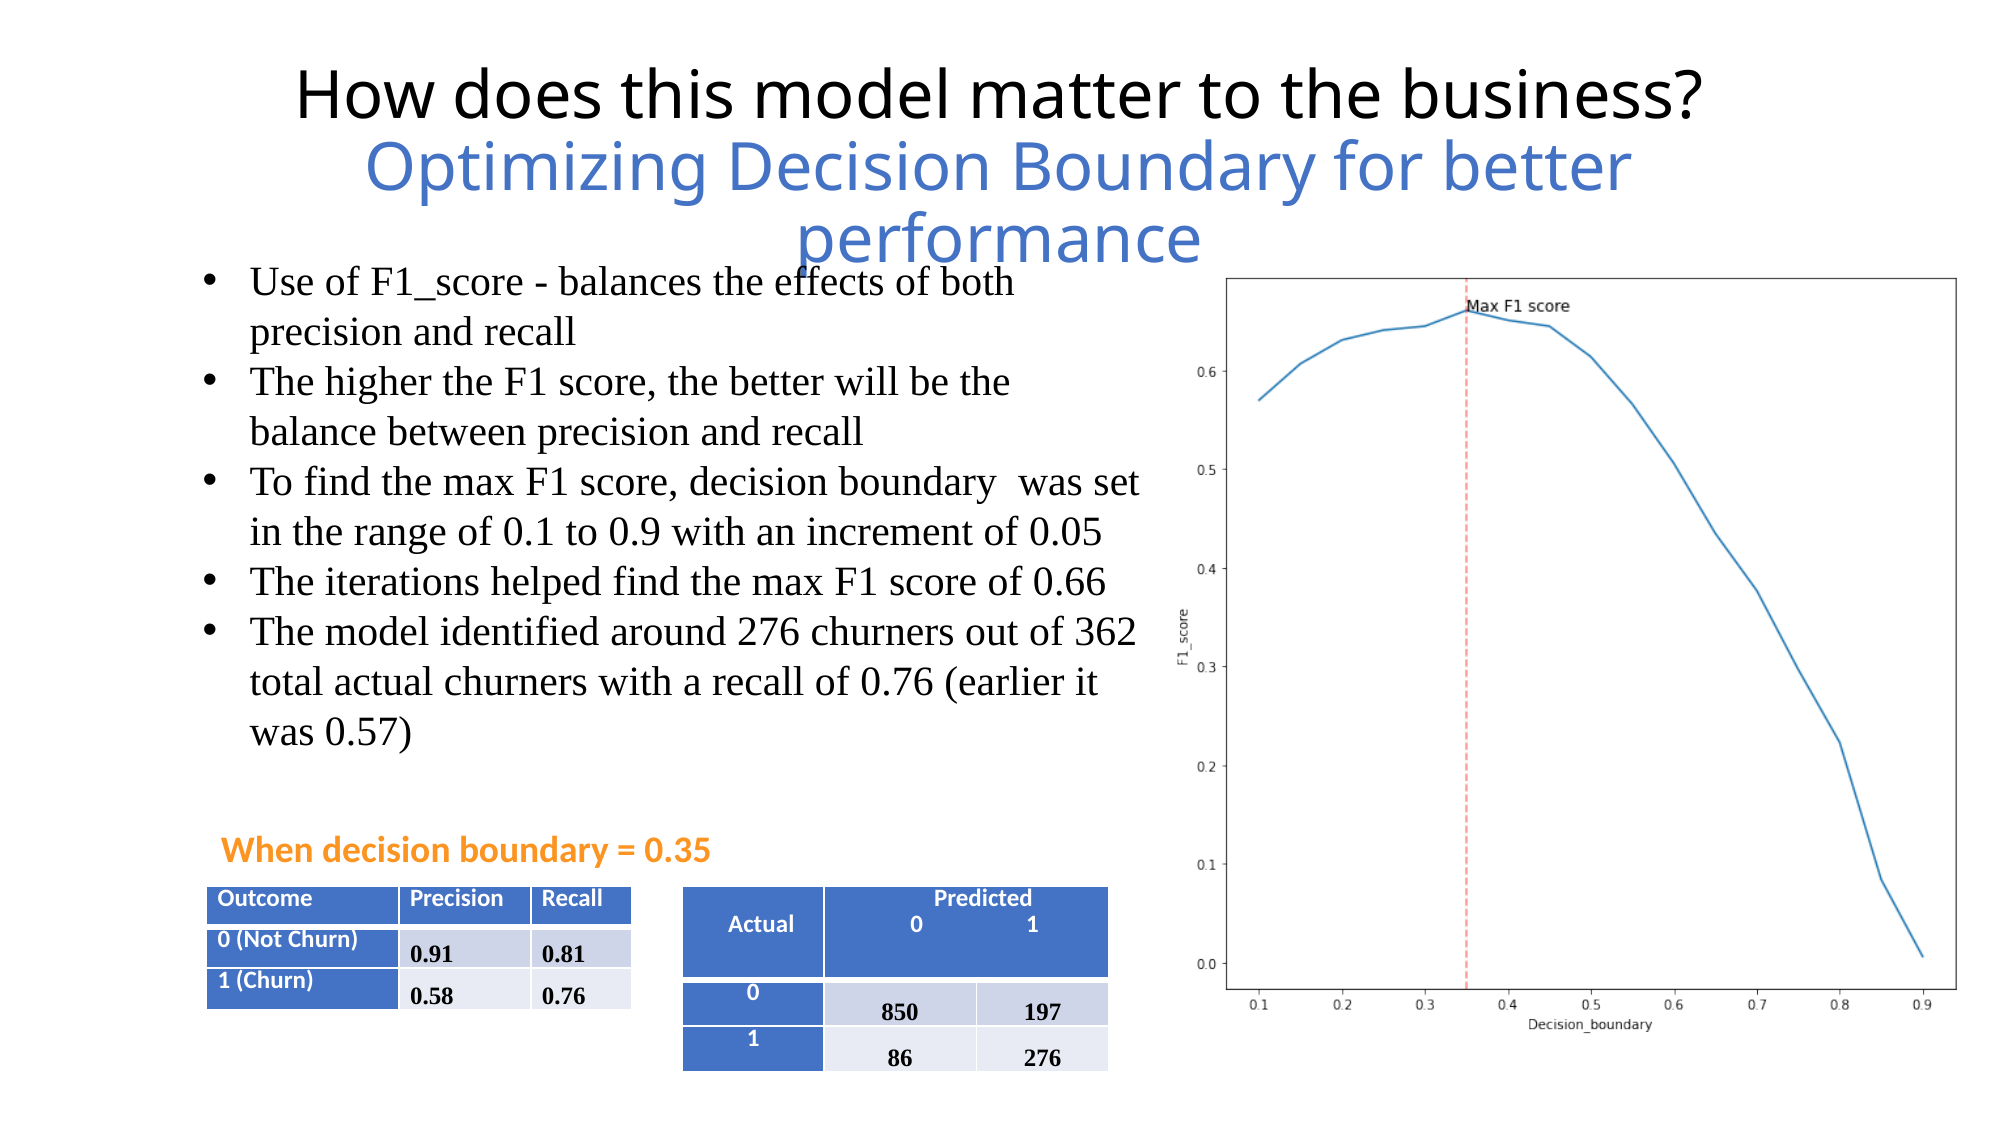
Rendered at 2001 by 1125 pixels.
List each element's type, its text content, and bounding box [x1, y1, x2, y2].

table_cell 0 (Not Churn) [207, 930, 398, 967]
text_box Use of F1_score - balances the effects of both precision and recall The higher the F1 score, the better will be the balance between precision and recall To find the max F1 score, decision boundary was set in the range of 0.1 to 0.9 with an increment of 0.05 The iterations helped find the max F1 score of 0.66 The model identified around 276 churners out of 362 total actual churners with a recall of 0.76 (earlier it was 0.57) [188, 246, 1164, 762]
table_header Precision [400, 887, 530, 924]
title How does this model matter to the business? Optimizing Decision Boundary for better performance [137, 59, 1863, 278]
text_box When decision boundary = 0.35 [206, 817, 746, 878]
table_cell 850 [825, 983, 976, 1025]
table_cell 0 [683, 983, 823, 1025]
table_cell 1 (Churn) [207, 969, 398, 1009]
table_header Predicted 0 1 [825, 887, 1108, 977]
table_cell 0.81 [532, 930, 631, 967]
table_cell 276 [977, 1027, 1108, 1071]
table_header Recall [532, 887, 631, 924]
picture [1167, 270, 1965, 1040]
table_cell 0.76 [532, 969, 631, 1009]
table_cell 0.91 [400, 930, 530, 967]
table_header Outcome [207, 887, 398, 924]
table_cell 86 [825, 1027, 976, 1071]
table_header Actual [683, 887, 823, 977]
table_cell 1 [683, 1027, 823, 1071]
table_cell 0.58 [400, 969, 530, 1009]
table_cell 197 [977, 983, 1108, 1025]
